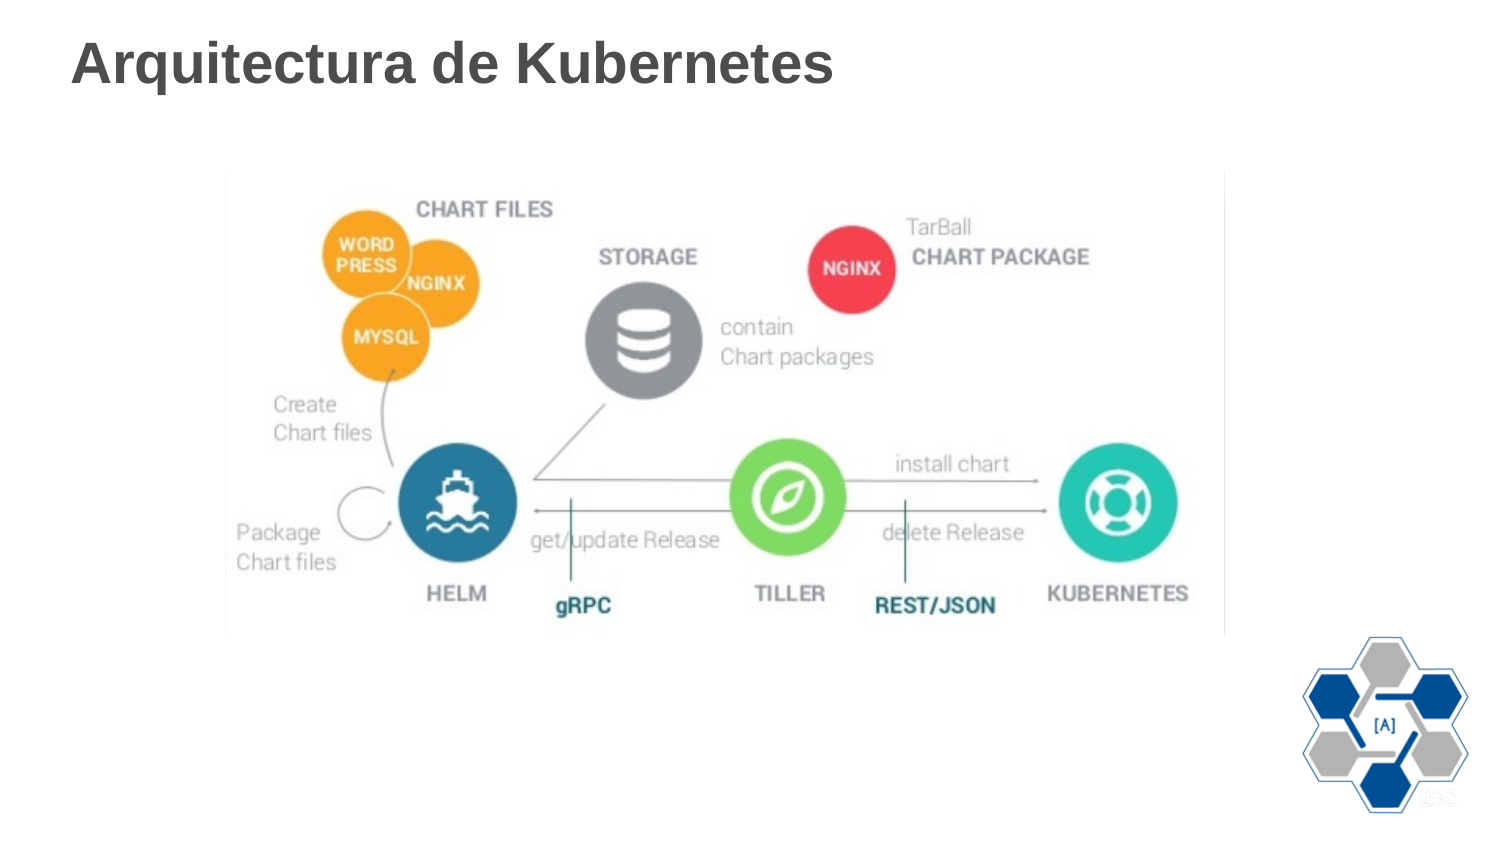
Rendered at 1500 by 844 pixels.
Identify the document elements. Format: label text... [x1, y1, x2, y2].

picture [1299, 621, 1472, 830]
title Arquitectura de Kubernetes [68, 22, 900, 166]
picture [224, 171, 1226, 635]
